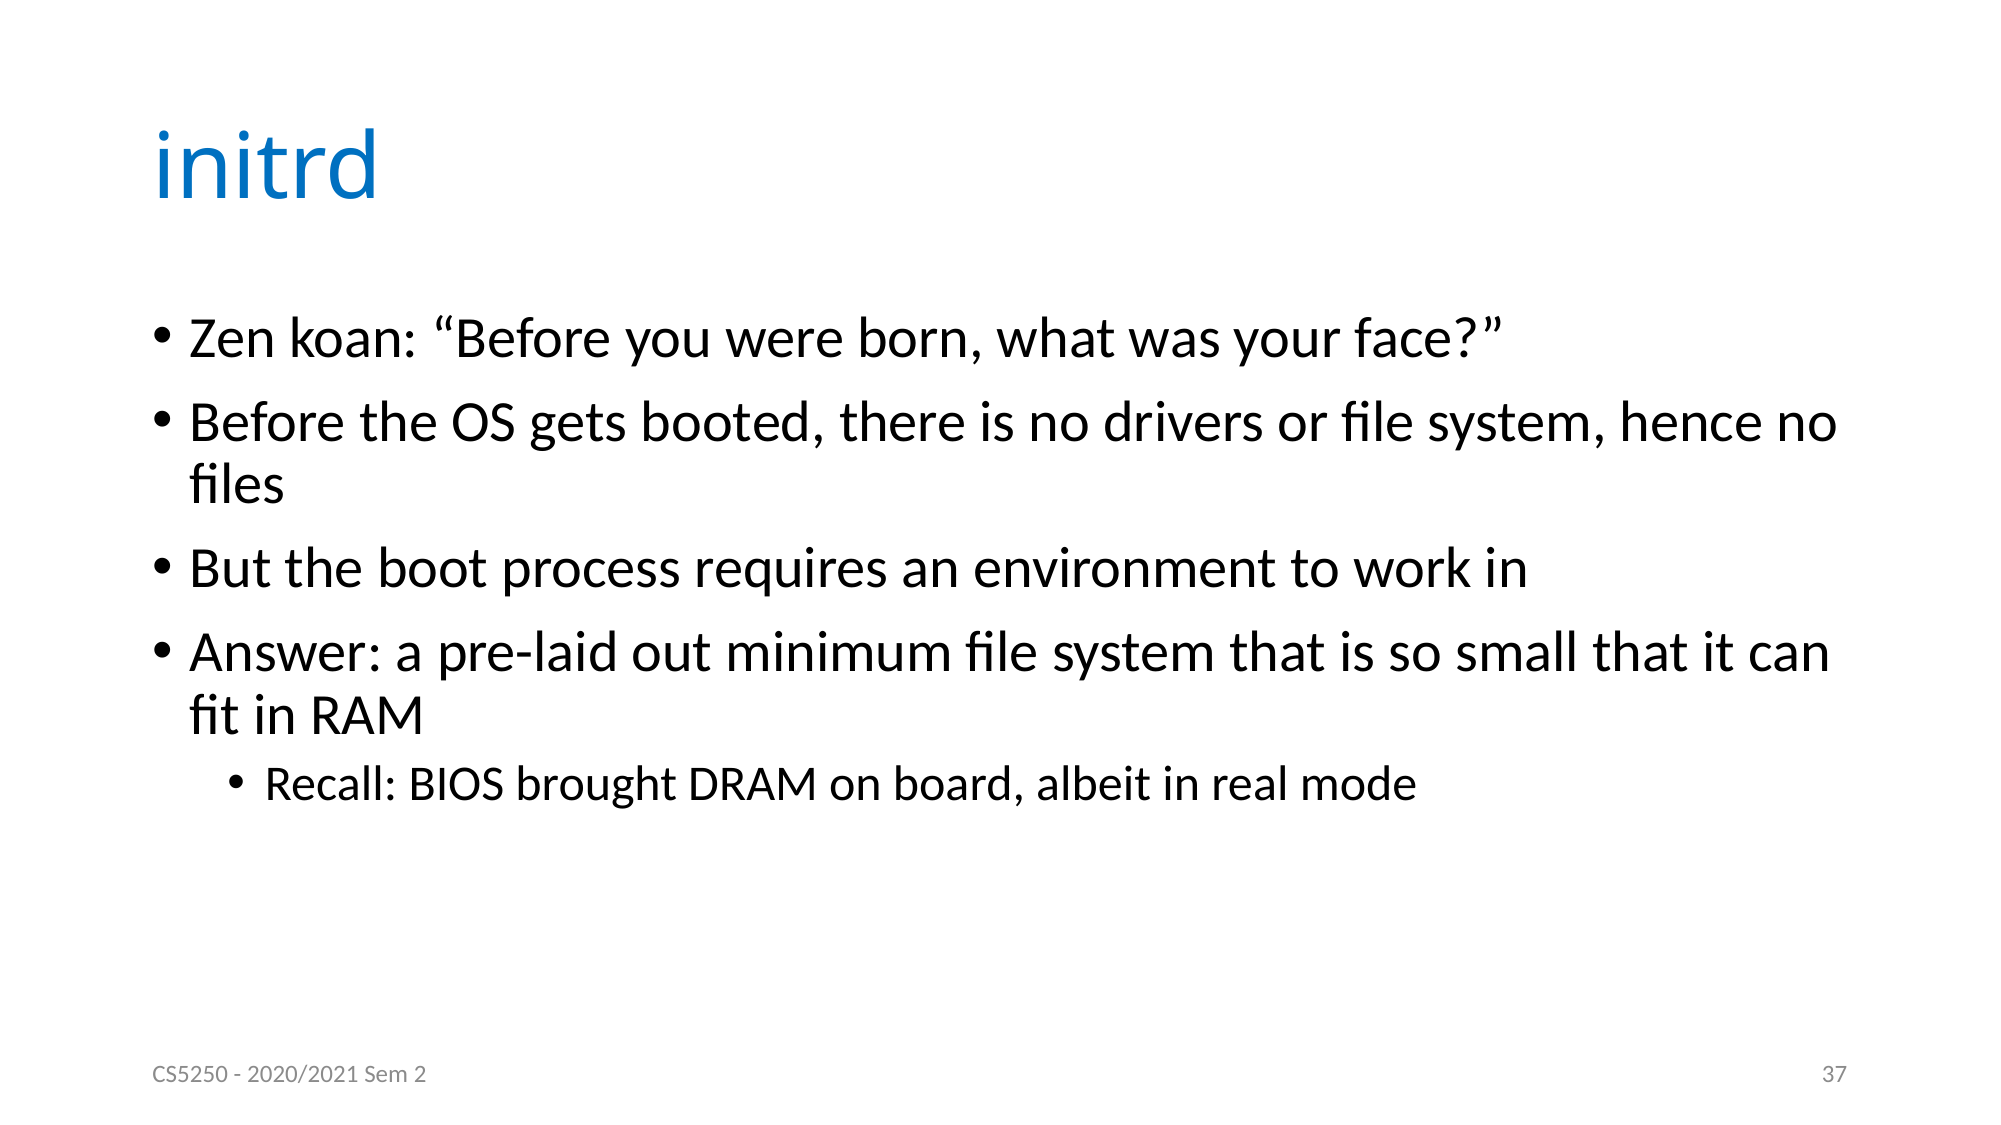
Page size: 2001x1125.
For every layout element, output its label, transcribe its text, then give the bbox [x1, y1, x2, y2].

title initrd [137, 59, 1863, 278]
slide_number CS5250 - 2020/2021 Sem 2 [137, 1042, 588, 1103]
slide_number 37 [1412, 1042, 1863, 1103]
list Zen koan: “Before you were born, what was your face?” Before the OS gets booted, there is no drivers or file system, hence no files But the boot process requires an environment to work in Answer: a pre-laid out minimum file system that is so small that it can fit in RAM Recall: BIOS brought DRAM on board, albeit in real mode [137, 299, 1863, 1014]
